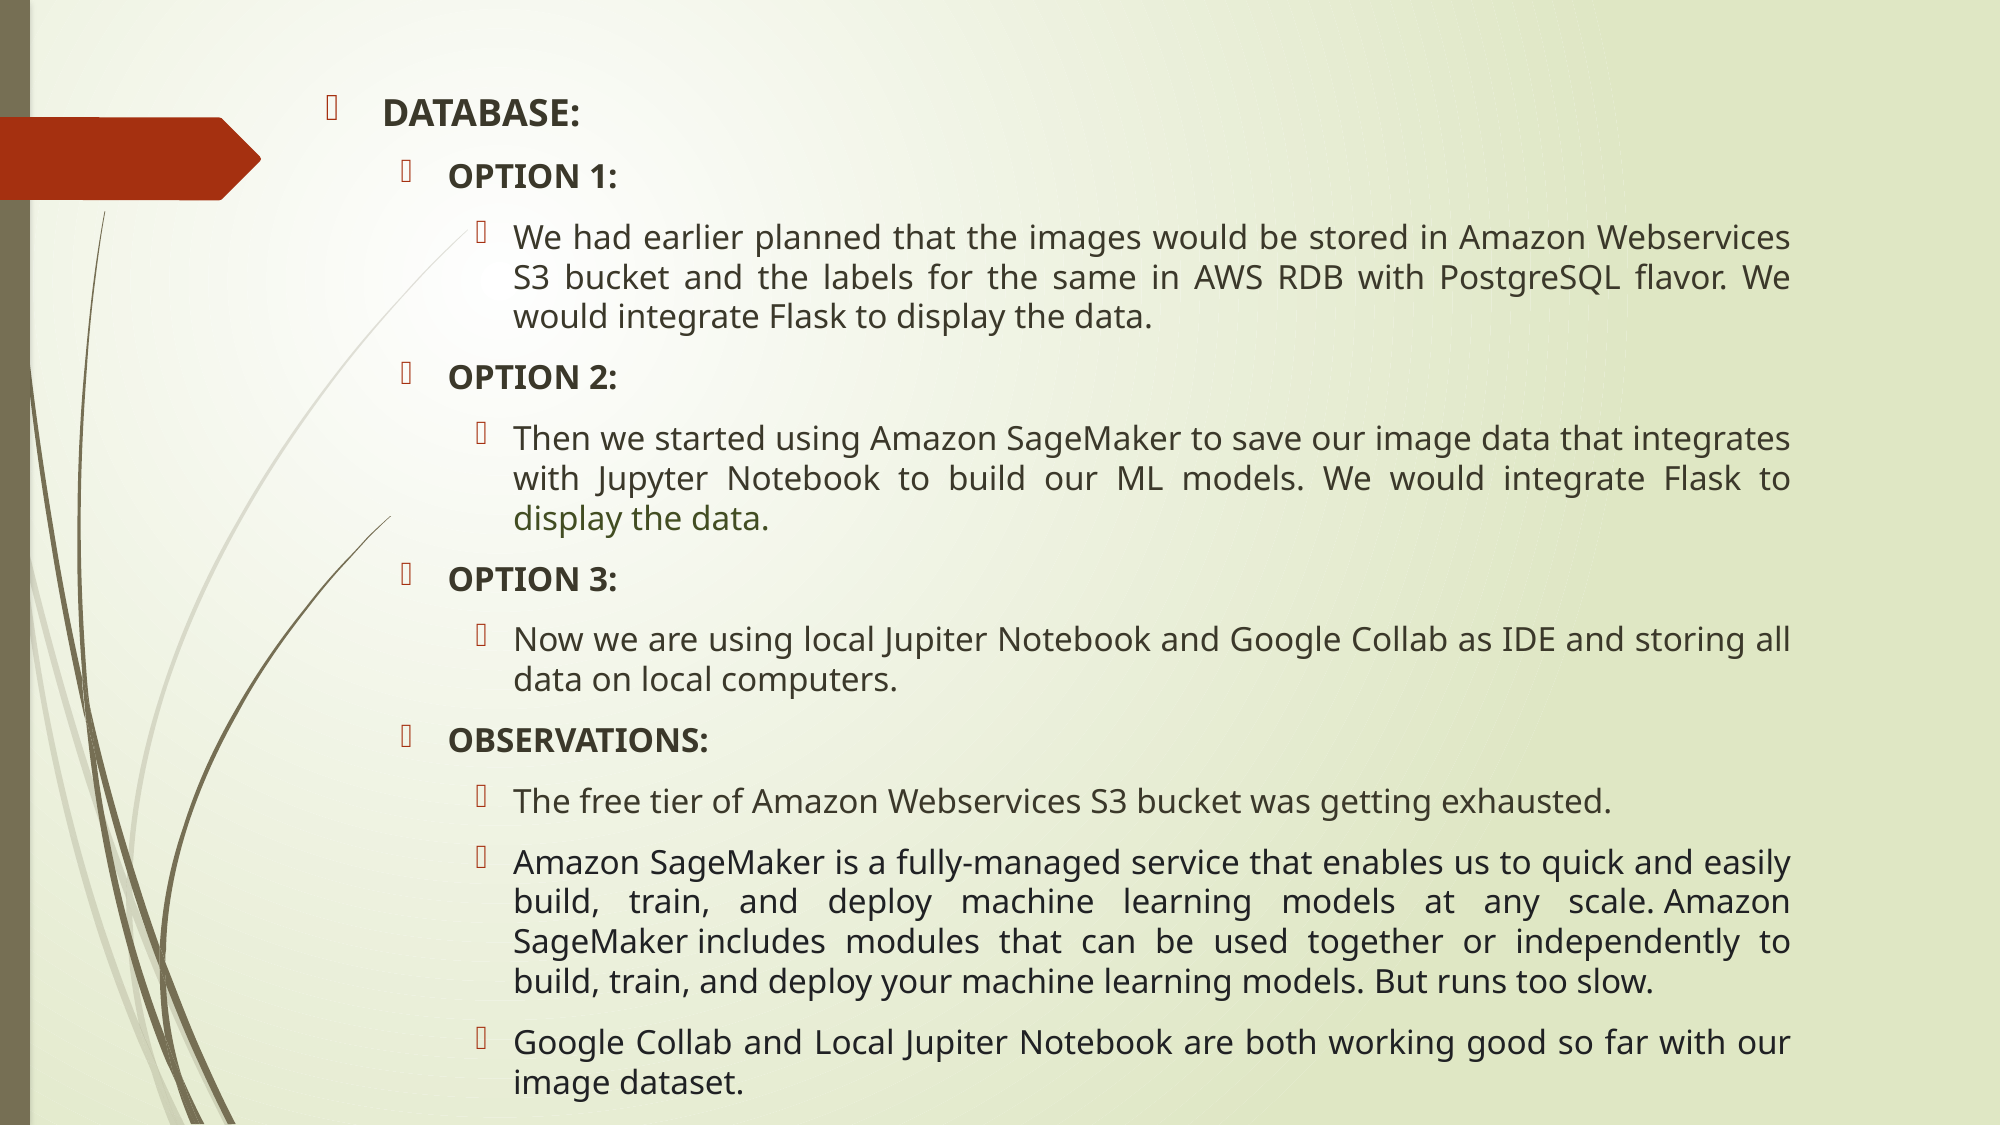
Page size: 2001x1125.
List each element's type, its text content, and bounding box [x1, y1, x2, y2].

list DATABASE: OPTION 1: We had earlier planned that the images would be stored in Amazon Webservices S3 bucket and the labels for the same in AWS RDB with PostgreSQL flavor. We would integrate Flask to display the data. OPTION 2: Then we started using Amazon SageMaker to save our image data that integrates with Jupyter Notebook to build our ML models. We would integrate Flask to display the data. OPTION 3: Now we are using local Jupiter Notebook and Google Collab as IDE and storing all data on local computers. OBSERVATIONS: The free tier of Amazon Webservices S3 bucket was getting exhausted. Amazon SageMaker is a fully-managed service that enables us to quick and easily build, train, and deploy machine learning models at any scale. Amazon SageMaker includes modules that can be used together or independently to build, train, and deploy your machine learning models. But runs too slow. Google Collab and Local Jupiter Notebook are both working good so far with our image dataset. All image data is stored in our local machines. [310, 81, 1809, 1044]
